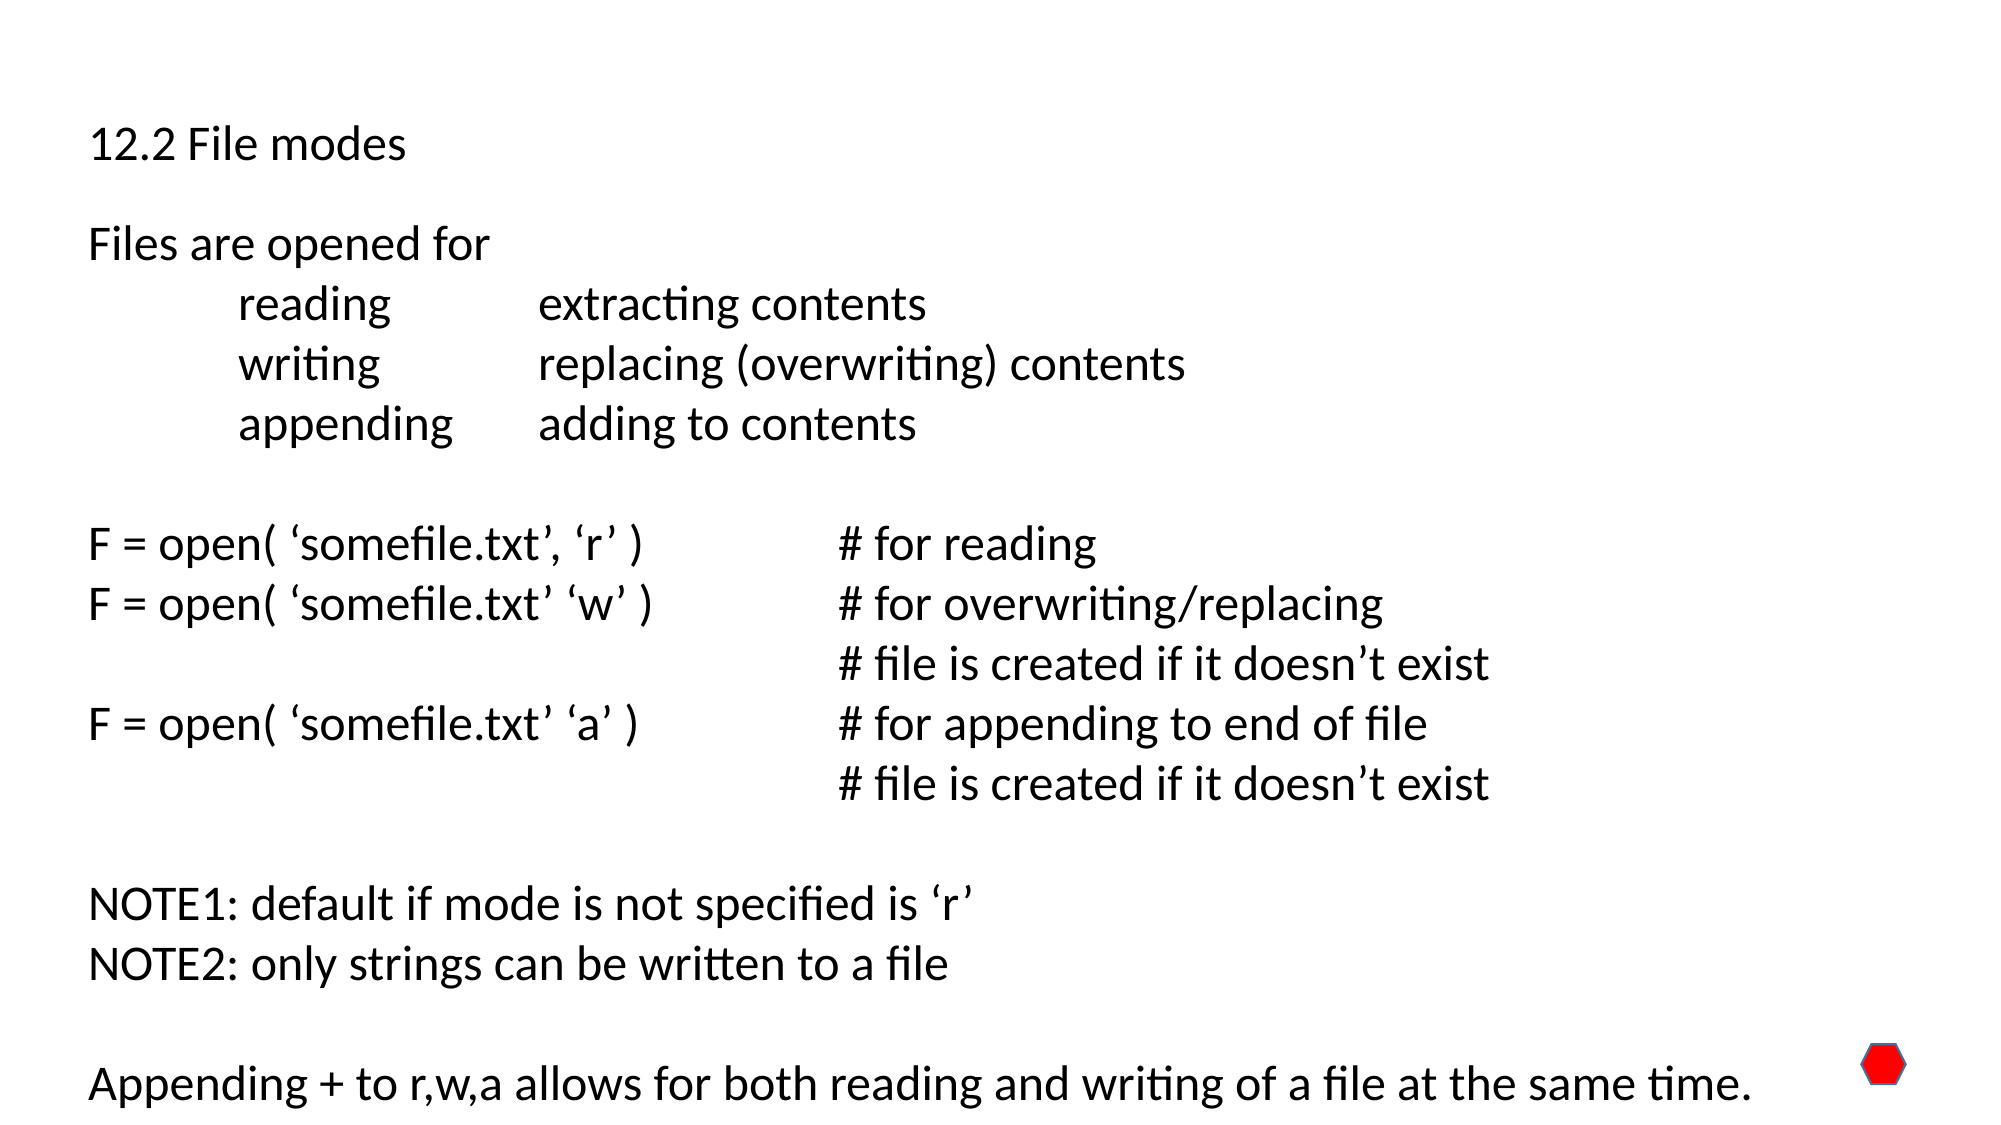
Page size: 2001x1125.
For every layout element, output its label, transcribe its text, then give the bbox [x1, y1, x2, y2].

text_box [1860, 1043, 1907, 1086]
text_box 12.2 File modes Files are opened for reading extracting contents writing replacing (overwriting) contents appending adding to contents F = open( ‘somefile.txt’, ‘r’ ) # for reading F = open( ‘somefile.txt’ ‘w’ ) # for overwriting/replacing # file is created if it doesn’t exist F = open( ‘somefile.txt’ ‘a’ ) # for appending to end of file # file is created if it doesn’t exist NOTE1: default if mode is not specified is ‘r’ NOTE2: only strings can be written to a file Appending + to r,w,a allows for both reading and writing of a file at the same time. [73, 103, 1944, 1118]
